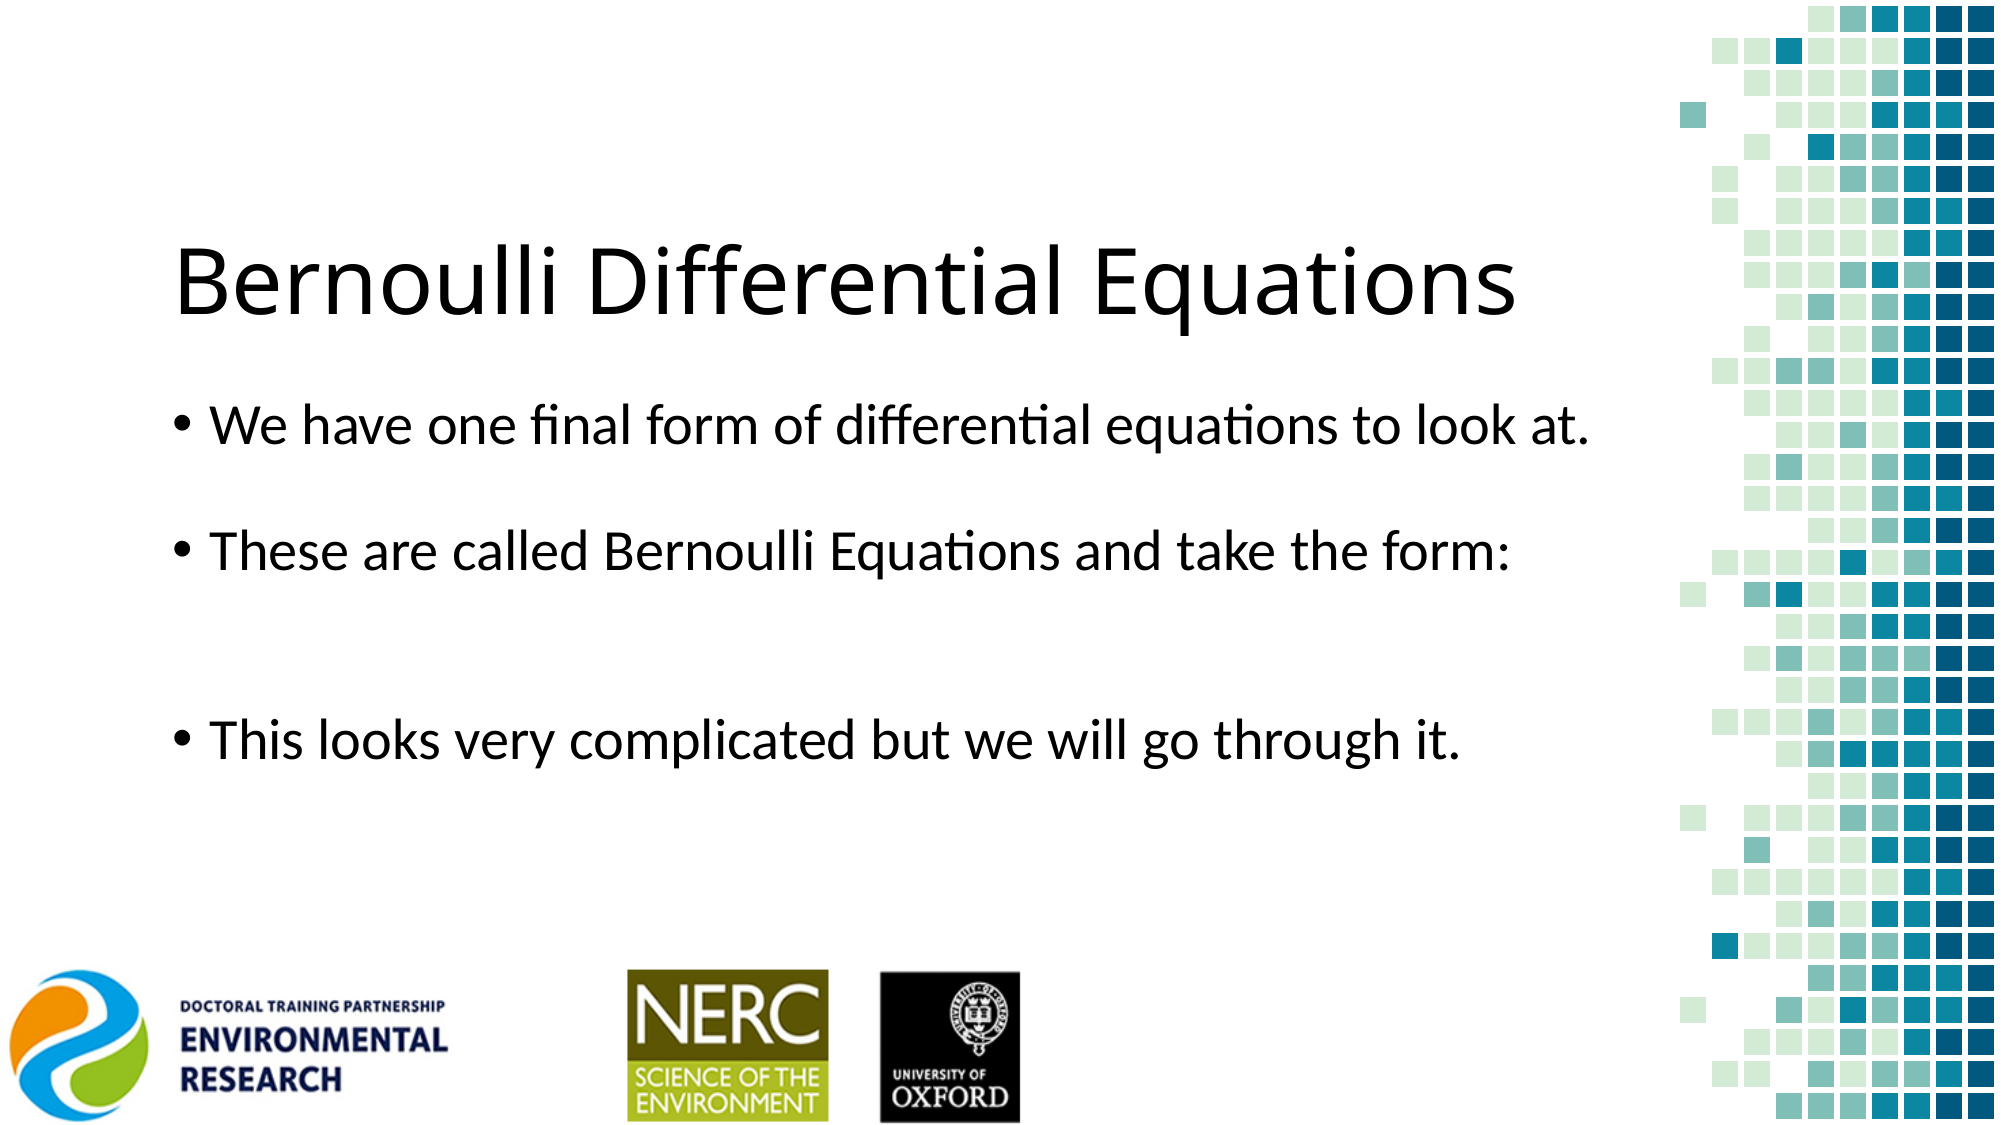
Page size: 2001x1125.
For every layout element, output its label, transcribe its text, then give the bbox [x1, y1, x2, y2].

title Bernoulli Differential Equations [157, 161, 1636, 350]
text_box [0, 964, 1676, 1125]
